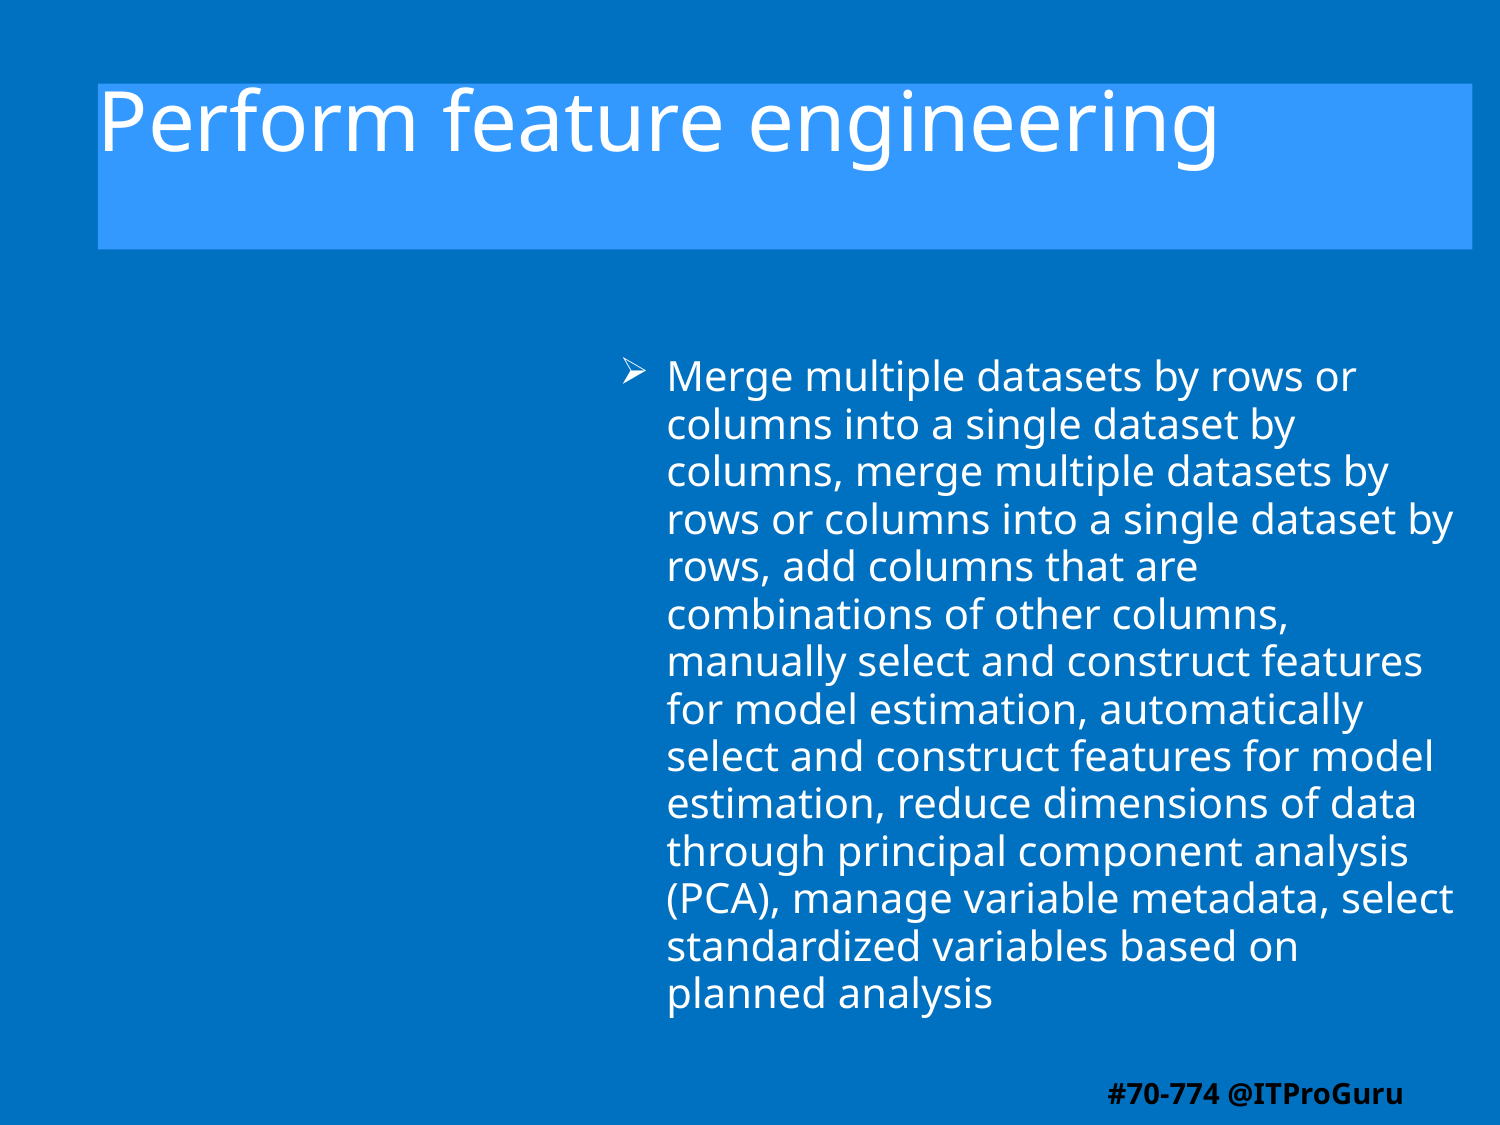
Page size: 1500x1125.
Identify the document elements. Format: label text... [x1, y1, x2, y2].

title Perform feature engineering [97, 83, 1473, 250]
subtitle Merge multiple datasets by rows or columns into a single dataset by columns, merge multiple datasets by rows or columns into a single dataset by rows, add columns that are combinations of other columns, manually select and construct features for model estimation, automatically select and construct features for model estimation, reduce dimensions of data through principal component analysis (PCA), manage variable metadata, select standardized variables based on planned analysis [604, 345, 1473, 958]
